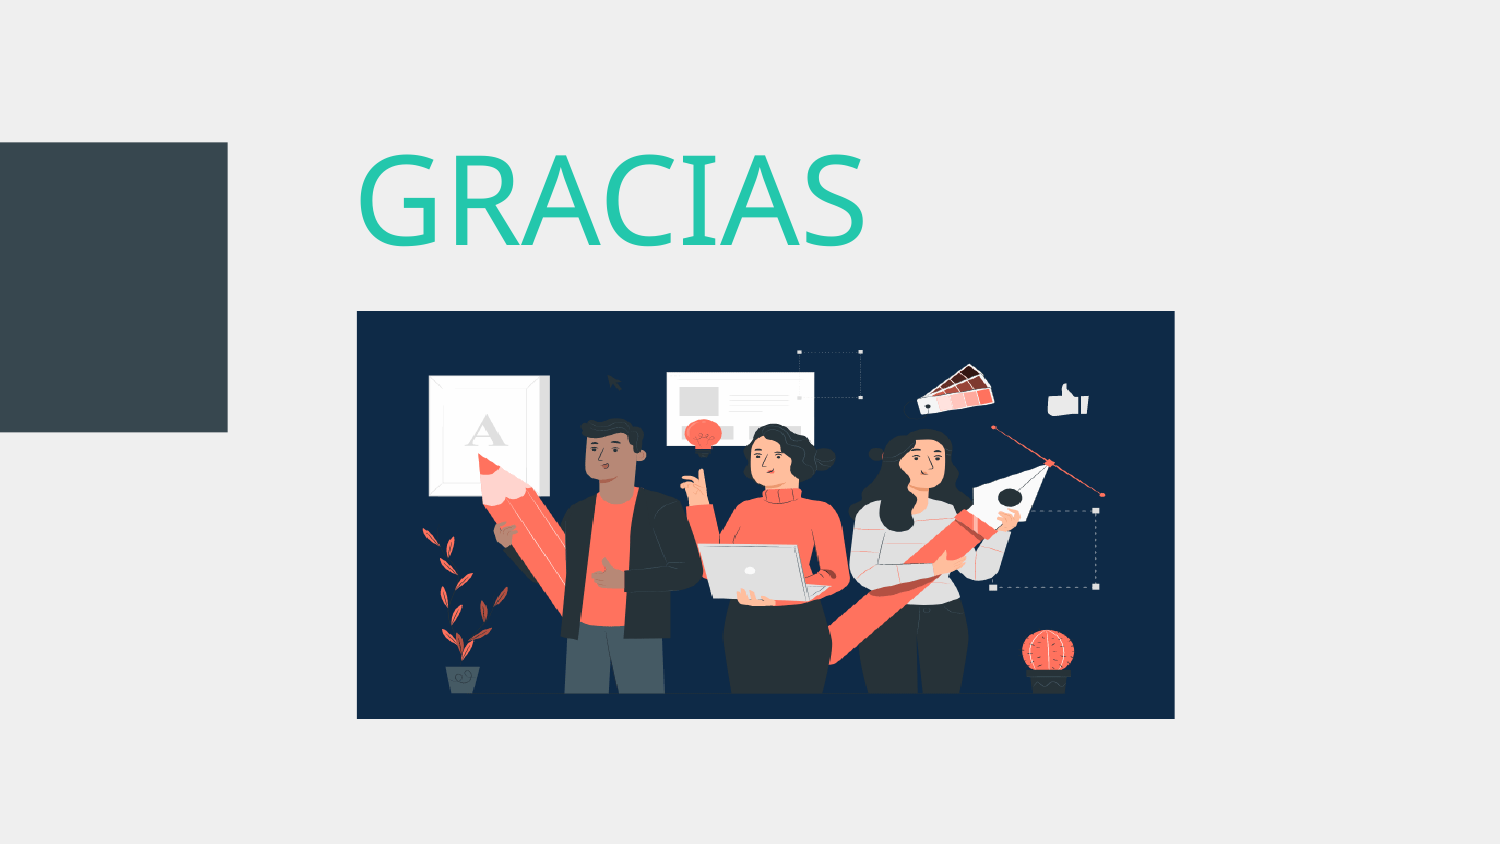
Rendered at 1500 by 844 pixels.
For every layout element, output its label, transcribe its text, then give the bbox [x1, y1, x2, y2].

title GRACIAS [338, 138, 1080, 286]
picture [356, 311, 1175, 720]
